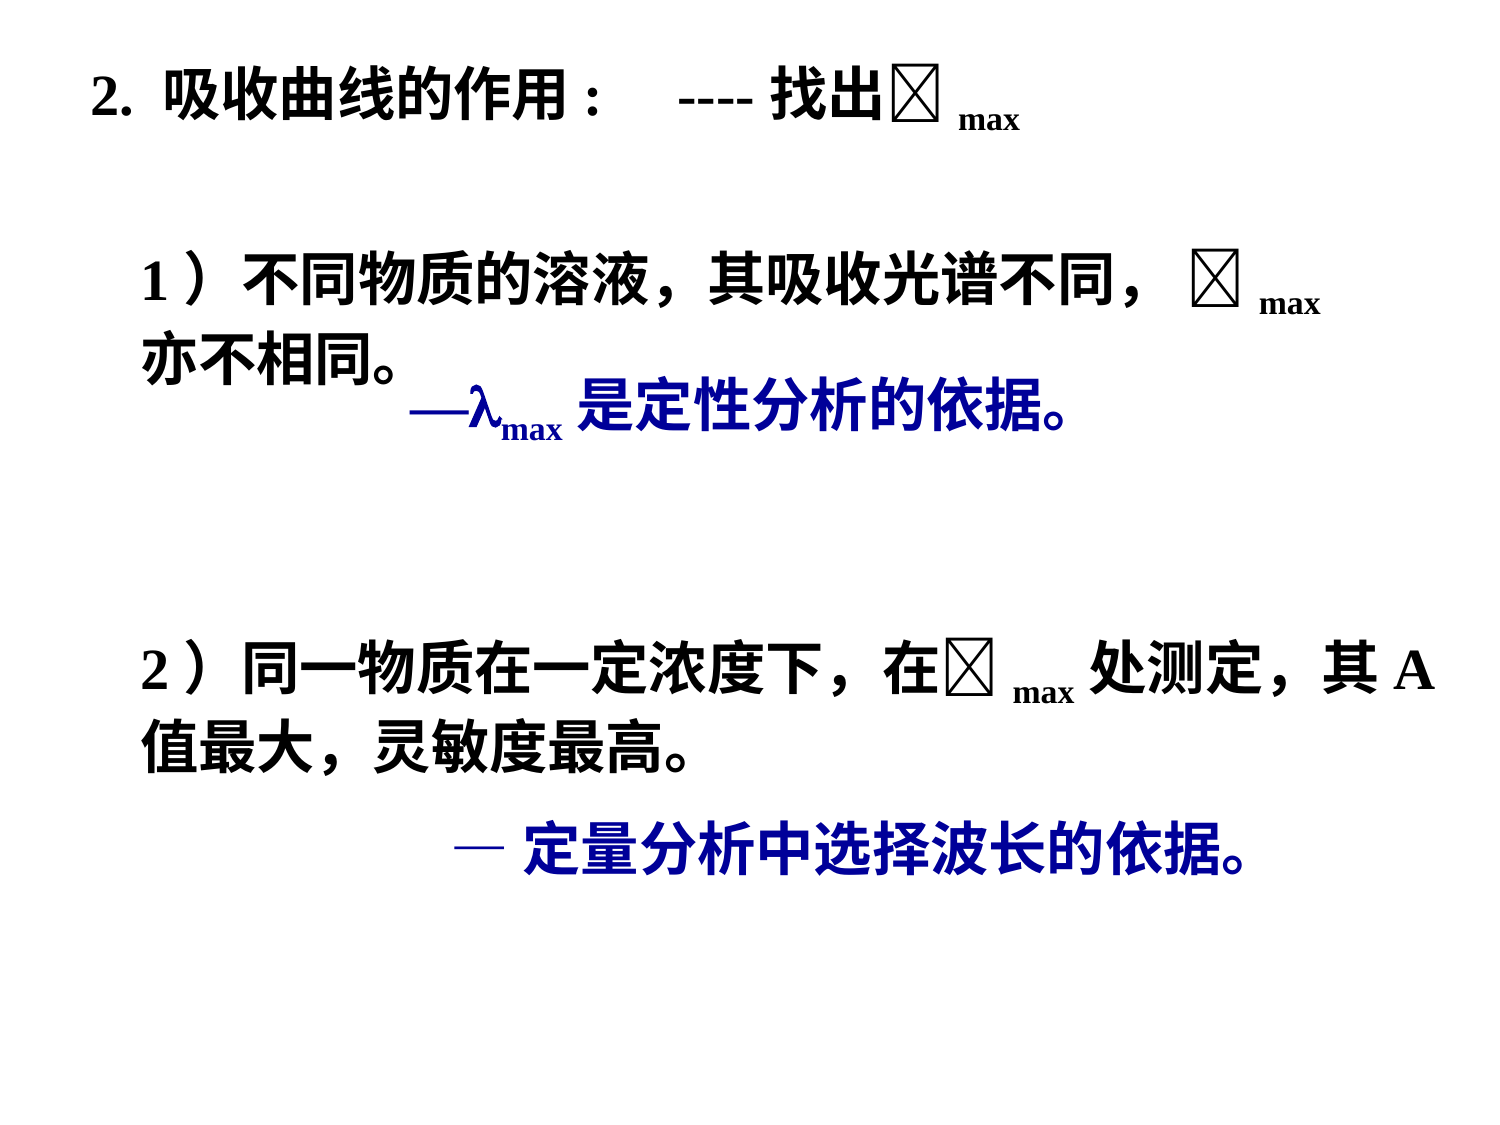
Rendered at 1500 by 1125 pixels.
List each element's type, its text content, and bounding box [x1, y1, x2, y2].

text_box —max是定性分析的依据。 [395, 400, 1271, 456]
text_box 2）同一物质在一定浓度下，在max处测定，其A值最大，灵敏度最高。 [124, 623, 1463, 788]
text_box 1）不同物质的溶液，其吸收光谱不同， max亦不相同。 [125, 234, 1375, 400]
text_box ----找出max [662, 50, 1150, 145]
text_box 2. 吸收曲线的作用: [75, 50, 662, 135]
text_box —定量分析中选择波长的依据。 [435, 804, 1432, 890]
